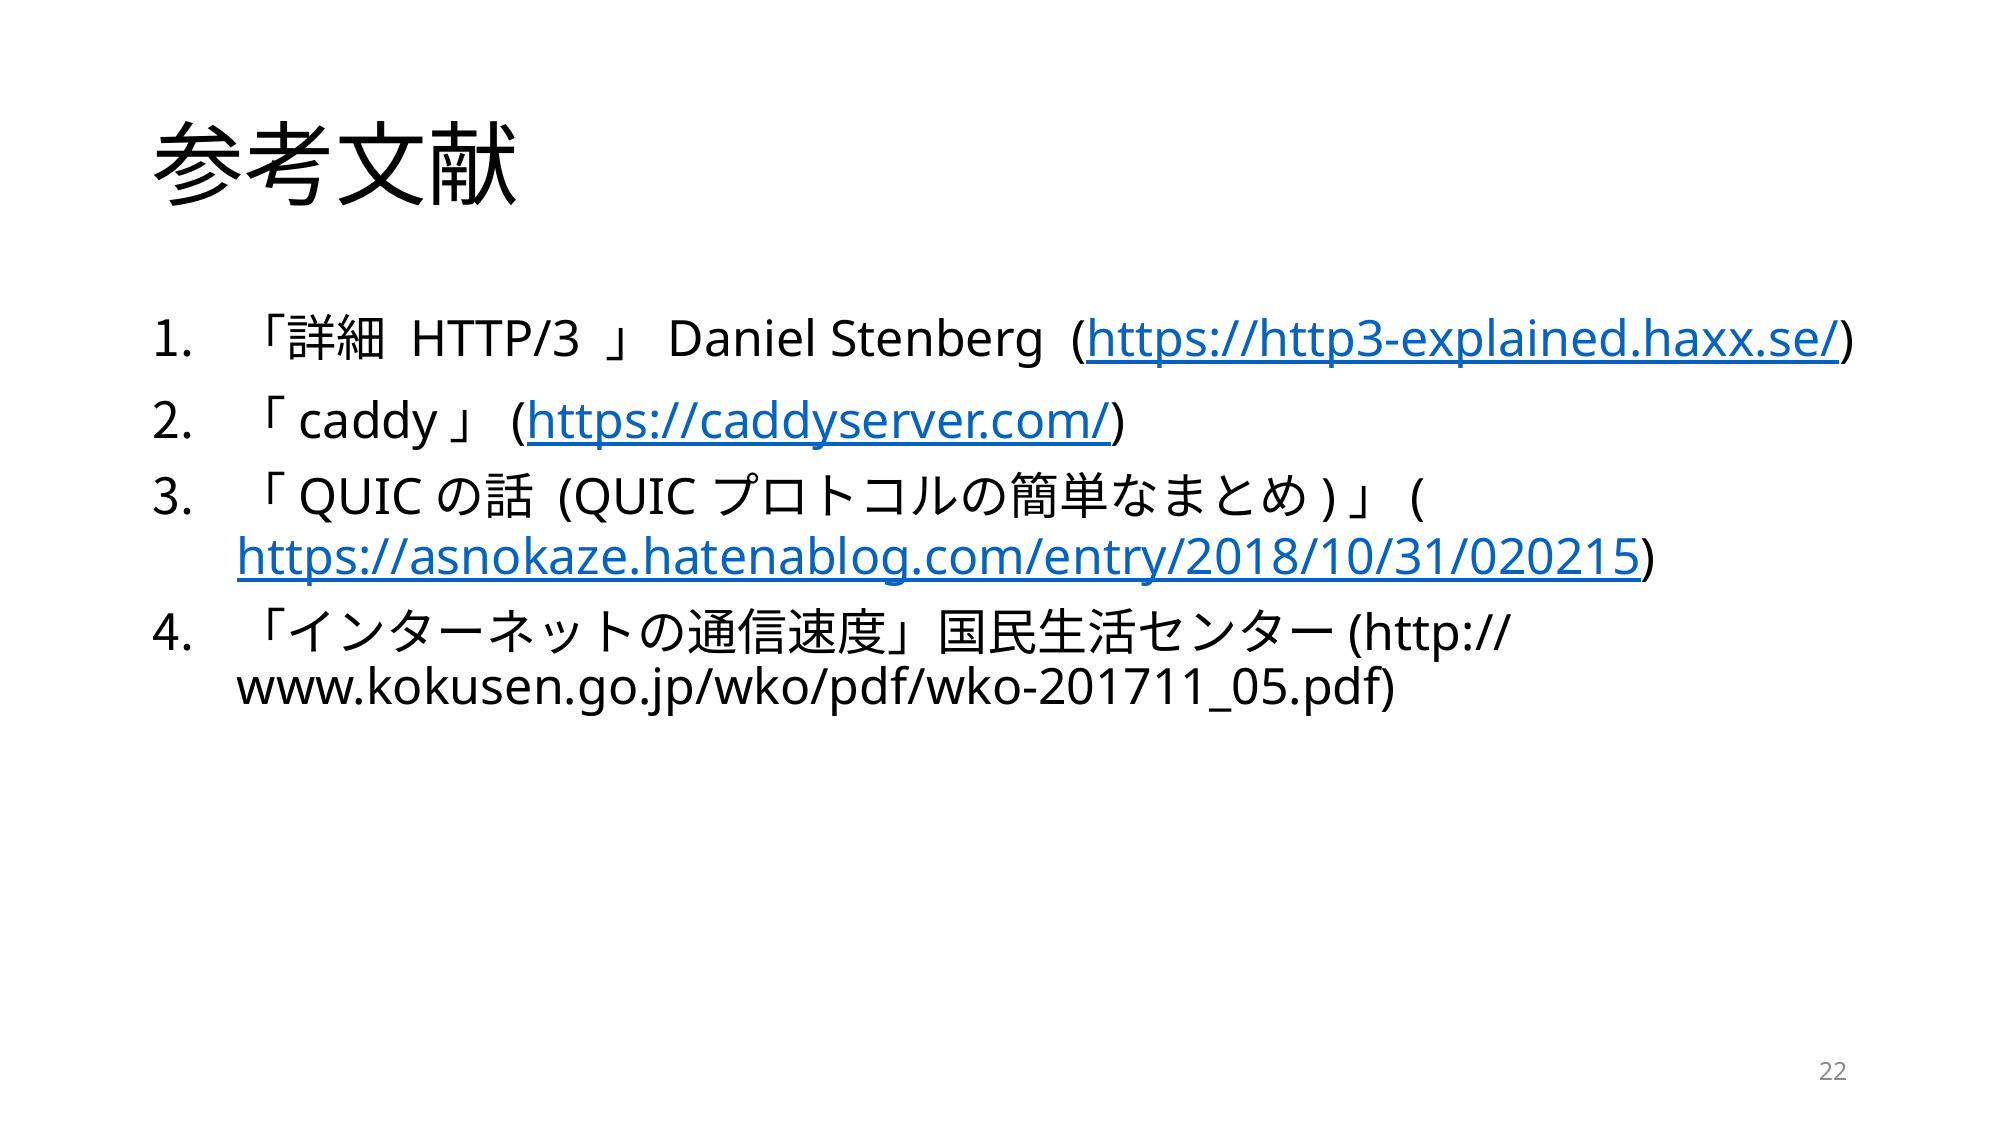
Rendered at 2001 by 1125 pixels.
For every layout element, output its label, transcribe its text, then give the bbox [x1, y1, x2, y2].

slide_number 21 [1412, 1042, 1863, 1103]
title 参考文献 [137, 59, 1863, 278]
list 「詳細 HTTP/3 」Daniel Stenberg (https://http3-explained.haxx.se/) 「caddy」(https://caddyserver.com/) 「QUICの話 (QUICプロトコルの簡単なまとめ)」(https://asnokaze.hatenablog.com/entry/2018/10/31/020215) 「インターネットの通信速度」国民生活センター(http://www.kokusen.go.jp/wko/pdf/wko-201711_05.pdf) [137, 299, 1898, 1014]
